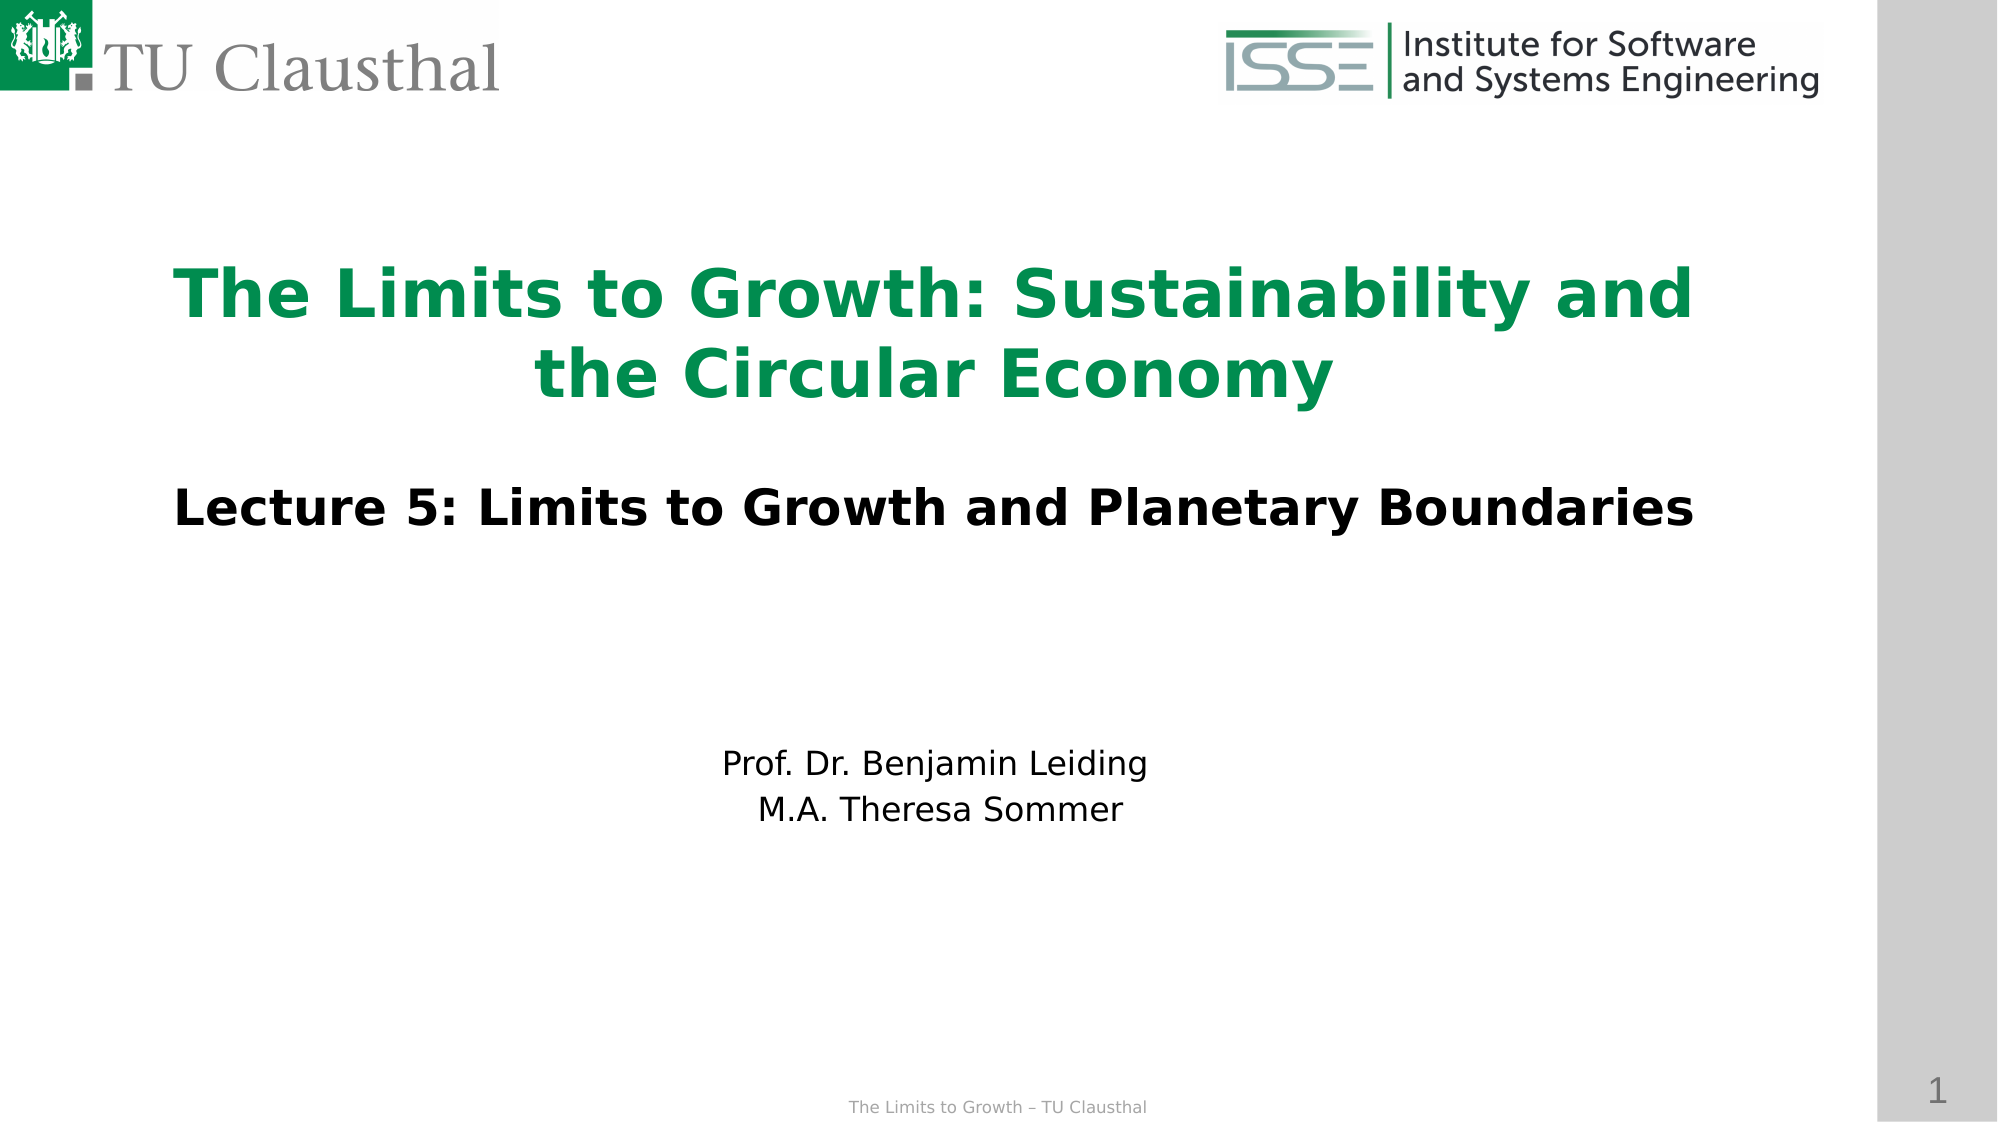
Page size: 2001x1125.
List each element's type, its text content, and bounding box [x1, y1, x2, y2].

picture [0, 0, 499, 91]
picture [1218, 22, 1824, 105]
text_box Lecture 5: Limits to Growth and Planetary Boundaries Prof. Dr. Benjamin Leiding M.A. Theresa Sommer [86, 467, 1785, 855]
text_box The Limits to Growth: Sustainability and the Circular Economy [86, 231, 1785, 418]
